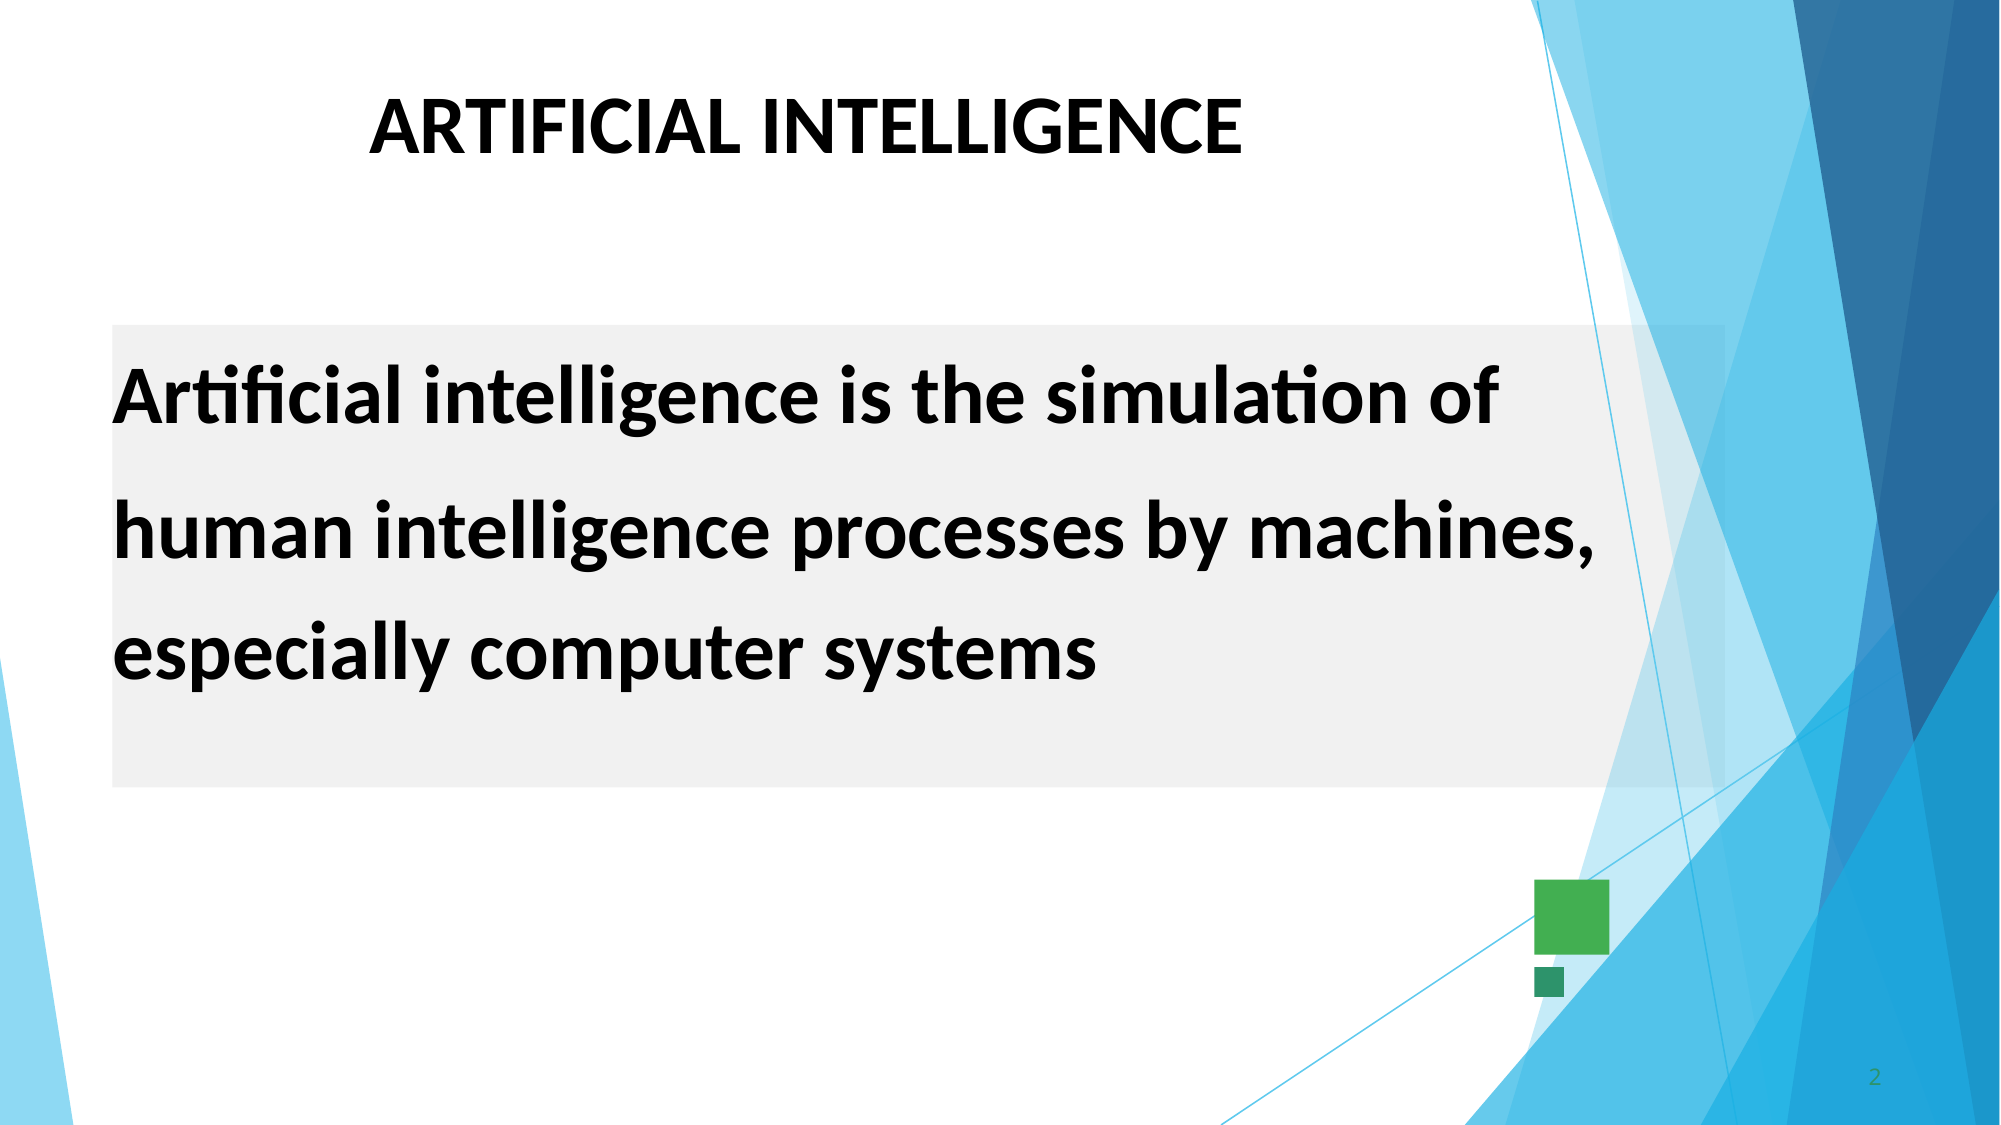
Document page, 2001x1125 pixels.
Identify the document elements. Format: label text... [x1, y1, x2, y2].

text_box Artificial intelligence is the simulation of human intelligence processes by machines, especially computer systems [112, 324, 1220, 788]
text_box [0, 657, 74, 1125]
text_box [1220, 0, 2000, 1125]
title ARTIFICIAL INTELLIGENCE [337, 0, 1220, 259]
